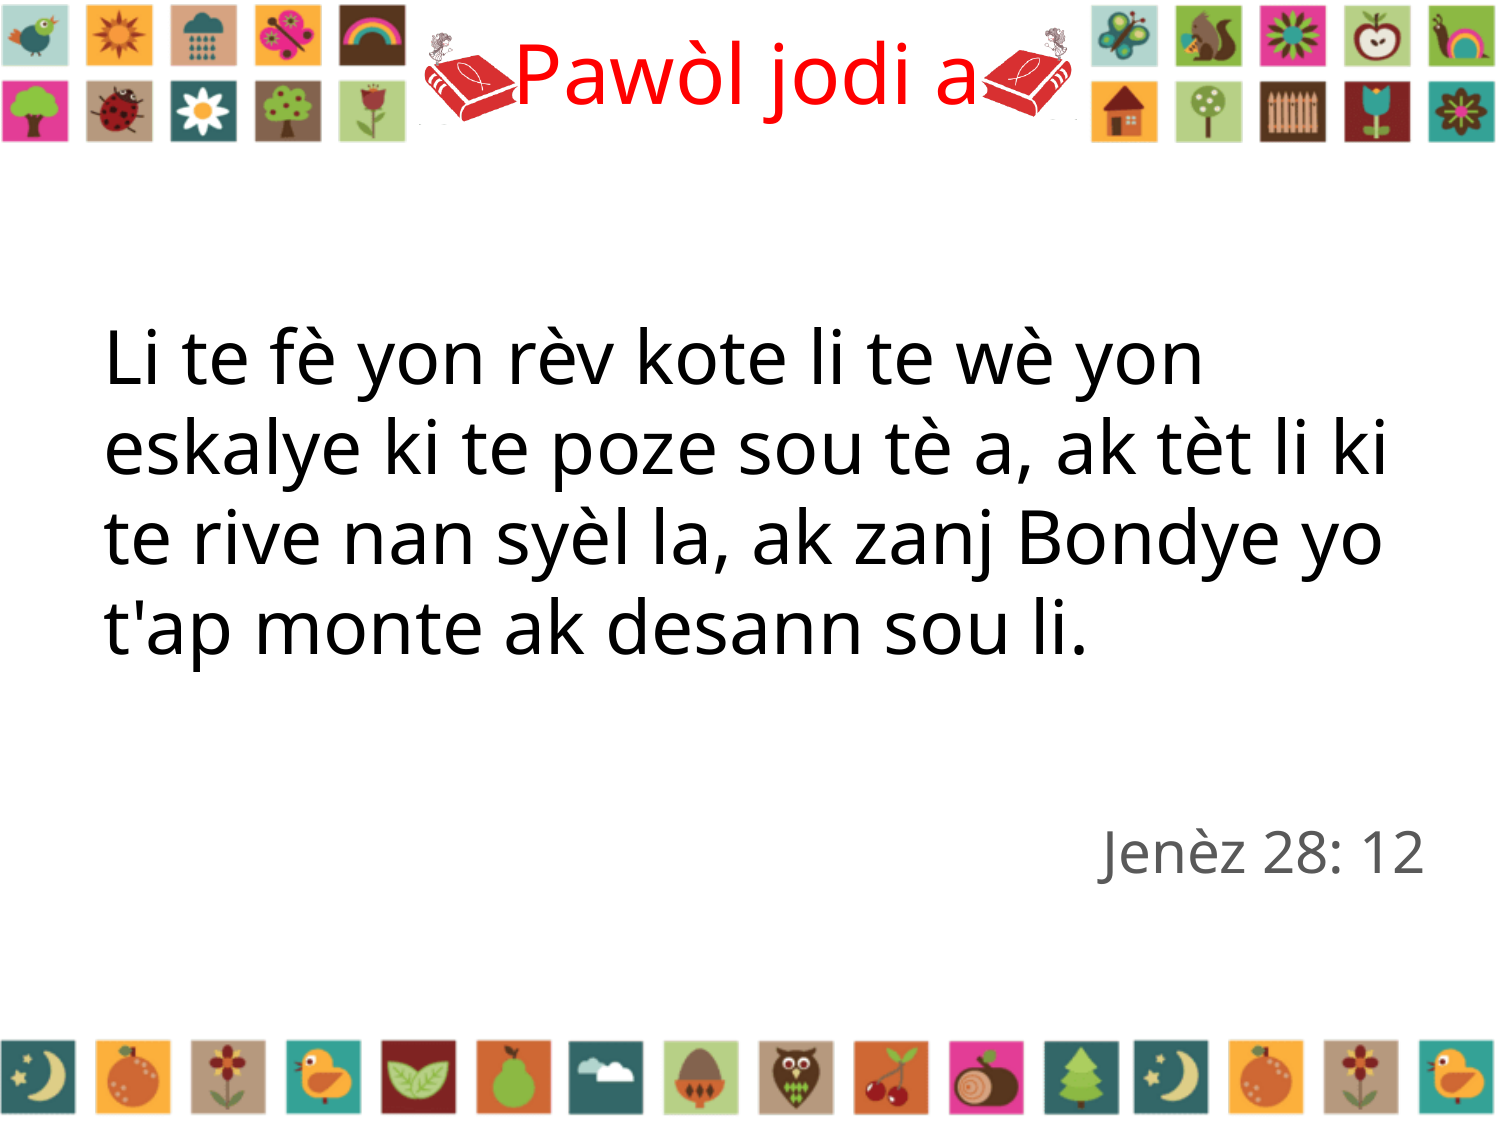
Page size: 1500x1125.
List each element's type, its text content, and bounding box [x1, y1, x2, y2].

picture [0, 3, 550, 150]
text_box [0, 1028, 1500, 1118]
picture [950, 3, 1500, 150]
text_box Li te fè yon rèv kote li te wè yon eskalye ki te poze sou tè a, ak tèt li ki te rive nan syèl la, ak zanj Bondye yo t'ap monte ak desann sou li. [88, 302, 1436, 678]
text_box Pawòl jodi a [425, 13, 1077, 129]
text_box Jenèz 28: 12 [808, 807, 1441, 893]
